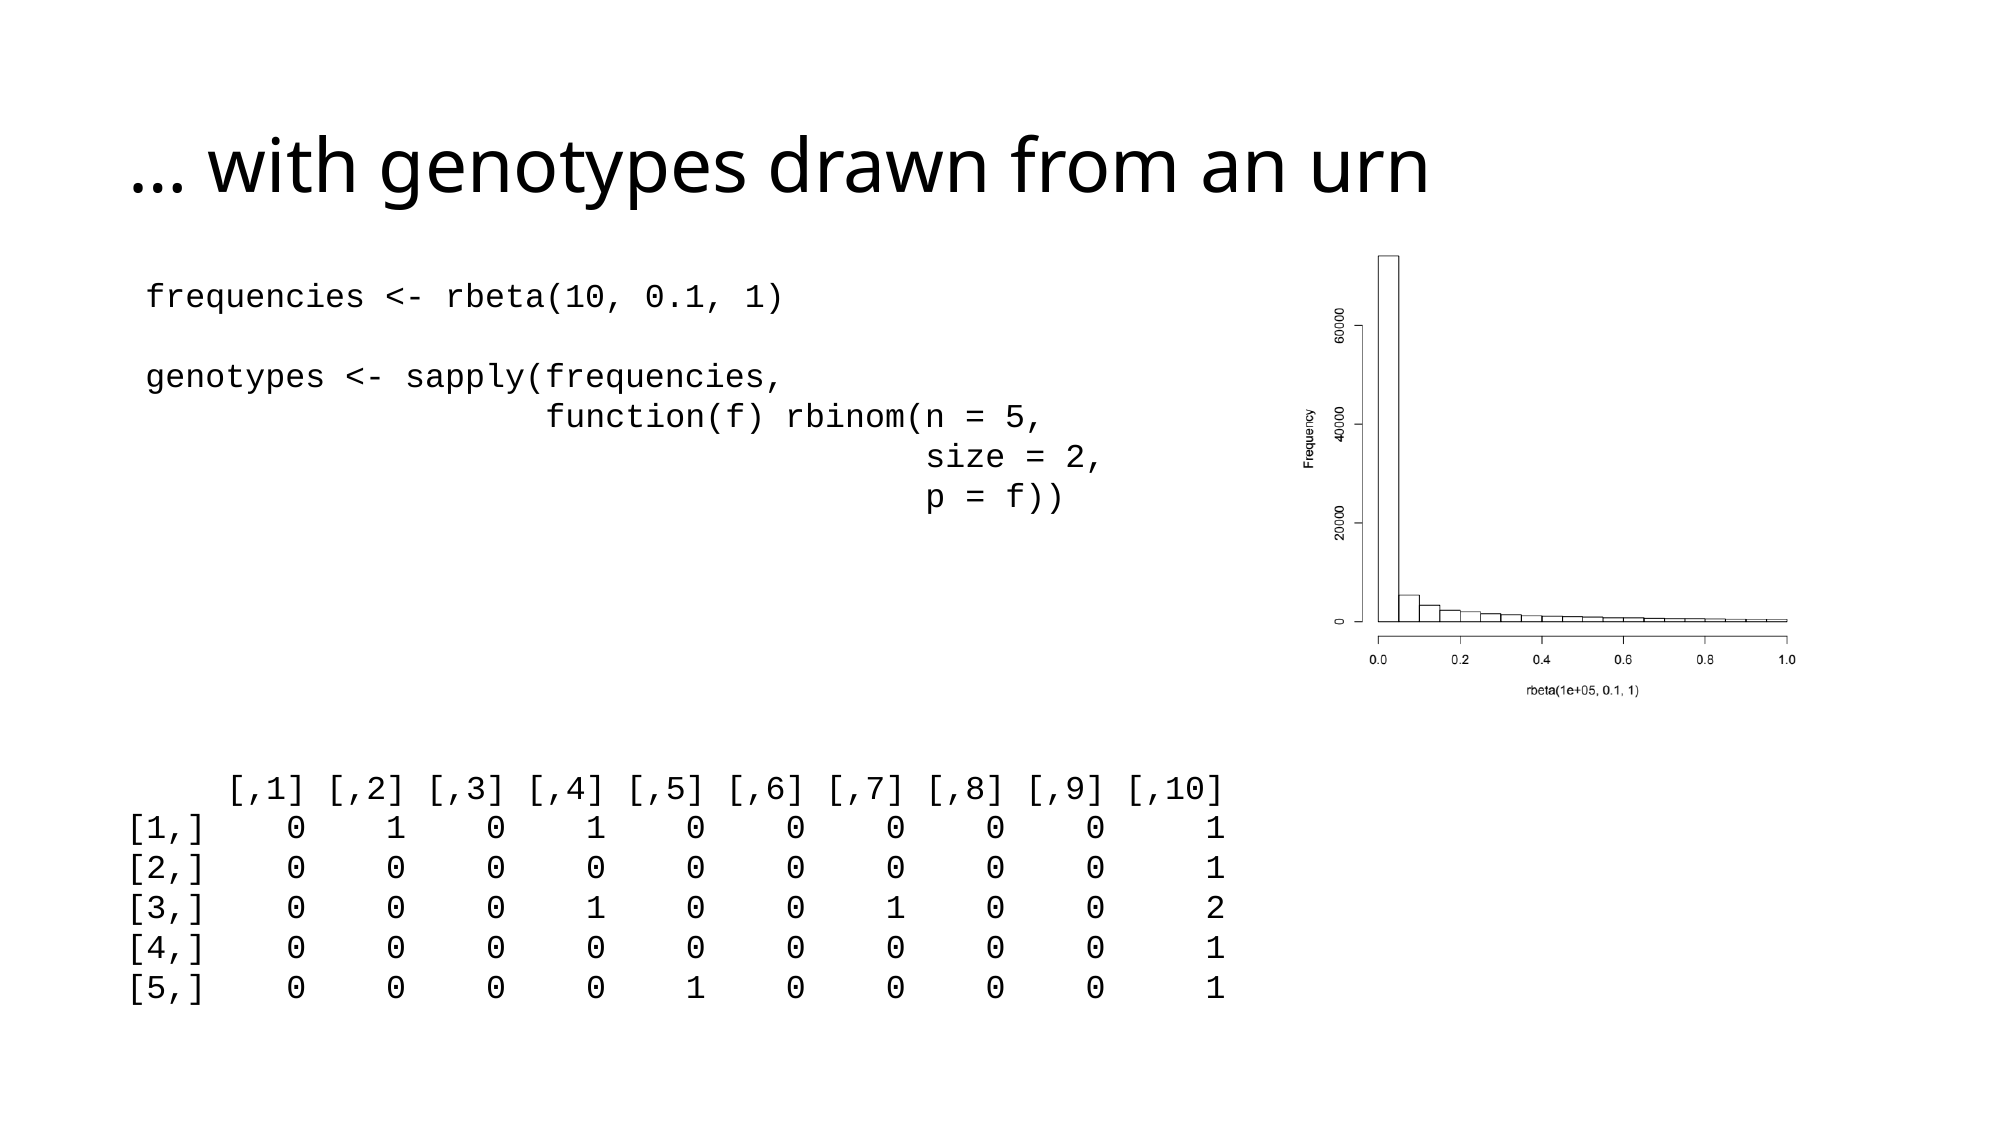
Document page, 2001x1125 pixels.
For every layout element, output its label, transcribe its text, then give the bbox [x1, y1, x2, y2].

title … with genotypes drawn from an urn [114, 59, 1818, 278]
text_box frequencies <- rbeta(10, 0.1, 1) genotypes <- sapply(frequencies, function(f) rbinom(n = 5, size = 2, p = f)) [130, 267, 1299, 522]
picture [1299, 237, 1833, 713]
text_box [,1] [,2] [,3] [,4] [,5] [,6] [,7] [,8] [,9] [,10] [1,] 0 1 0 1 0 0 0 0 0 1 [2,] 0 0 0 0 0 0 0 0 0 1 [3,] 0 0 0 1 0 0 1 0 0 2 [4,] 0 0 0 0 0 0 0 0 0 1 [5,] 0 0 0 0 1 0 0 0 0 1 [111, 758, 1449, 1013]
